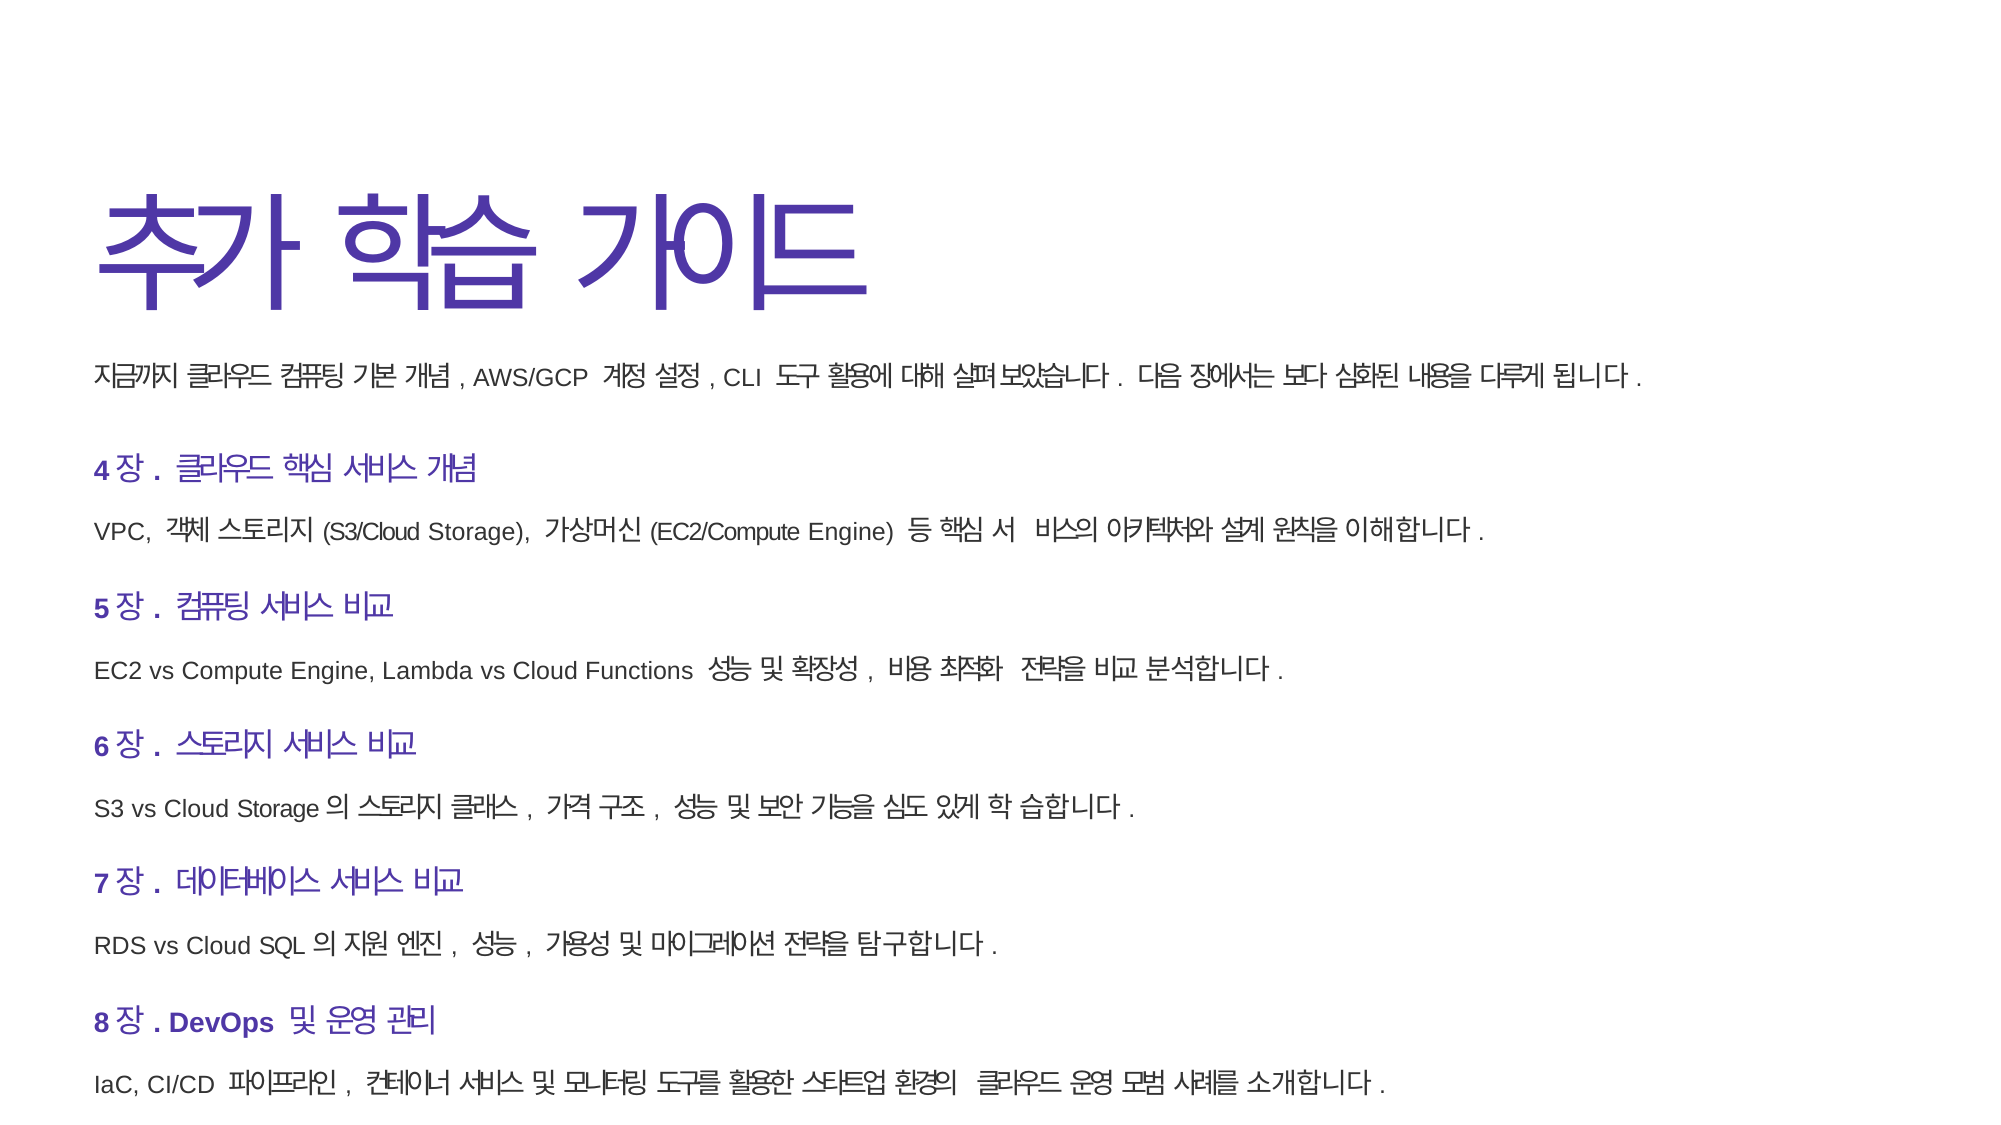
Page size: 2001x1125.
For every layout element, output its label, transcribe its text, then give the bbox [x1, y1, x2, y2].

text_box 지금까지 클라우드 컴퓨팅 기본 개념, AWS/GCP 계정 설정, CLI 도구 활용에 대해 살펴 보았습니다. 다음 장에서는 보다 심화된 내용을 다루게 됩니다. 4장. 클라우드 핵심 서비스 개념 VPC, 객체 스토리지(S3/Cloud Storage), 가상머신(EC2/Compute Engine) 등 핵심 서 비스의 아키텍처와 설계 원칙을 이해합니다. 5장. 컴퓨팅 서비스 비교 EC2 vs Compute Engine, Lambda vs Cloud Functions 성능 및 확장성, 비용 최적화 전략을 비교 분석합니다. 6장. 스토리지 서비스 비교 S3 vs Cloud Storage의 스토리지 클래스, 가격 구조, 성능 및 보안 기능을 심도 있게 학 습합니다. 7장. 데이터베이스 서비스 비교 RDS vs Cloud SQL의 지원 엔진, 성능, 가용성 및 마이그레이션 전략을 탐구합니다. 8장. DevOps 및 운영 관리 IaC, CI/CD 파이프라인, 컨테이너 서비스 및 모니터링 도구를 활용한 스타트업 환경의 클라우드 운영 모범 사례를 소개합니다. [91, 349, 1793, 1099]
title 추가 학습 가이드 [91, 169, 883, 349]
